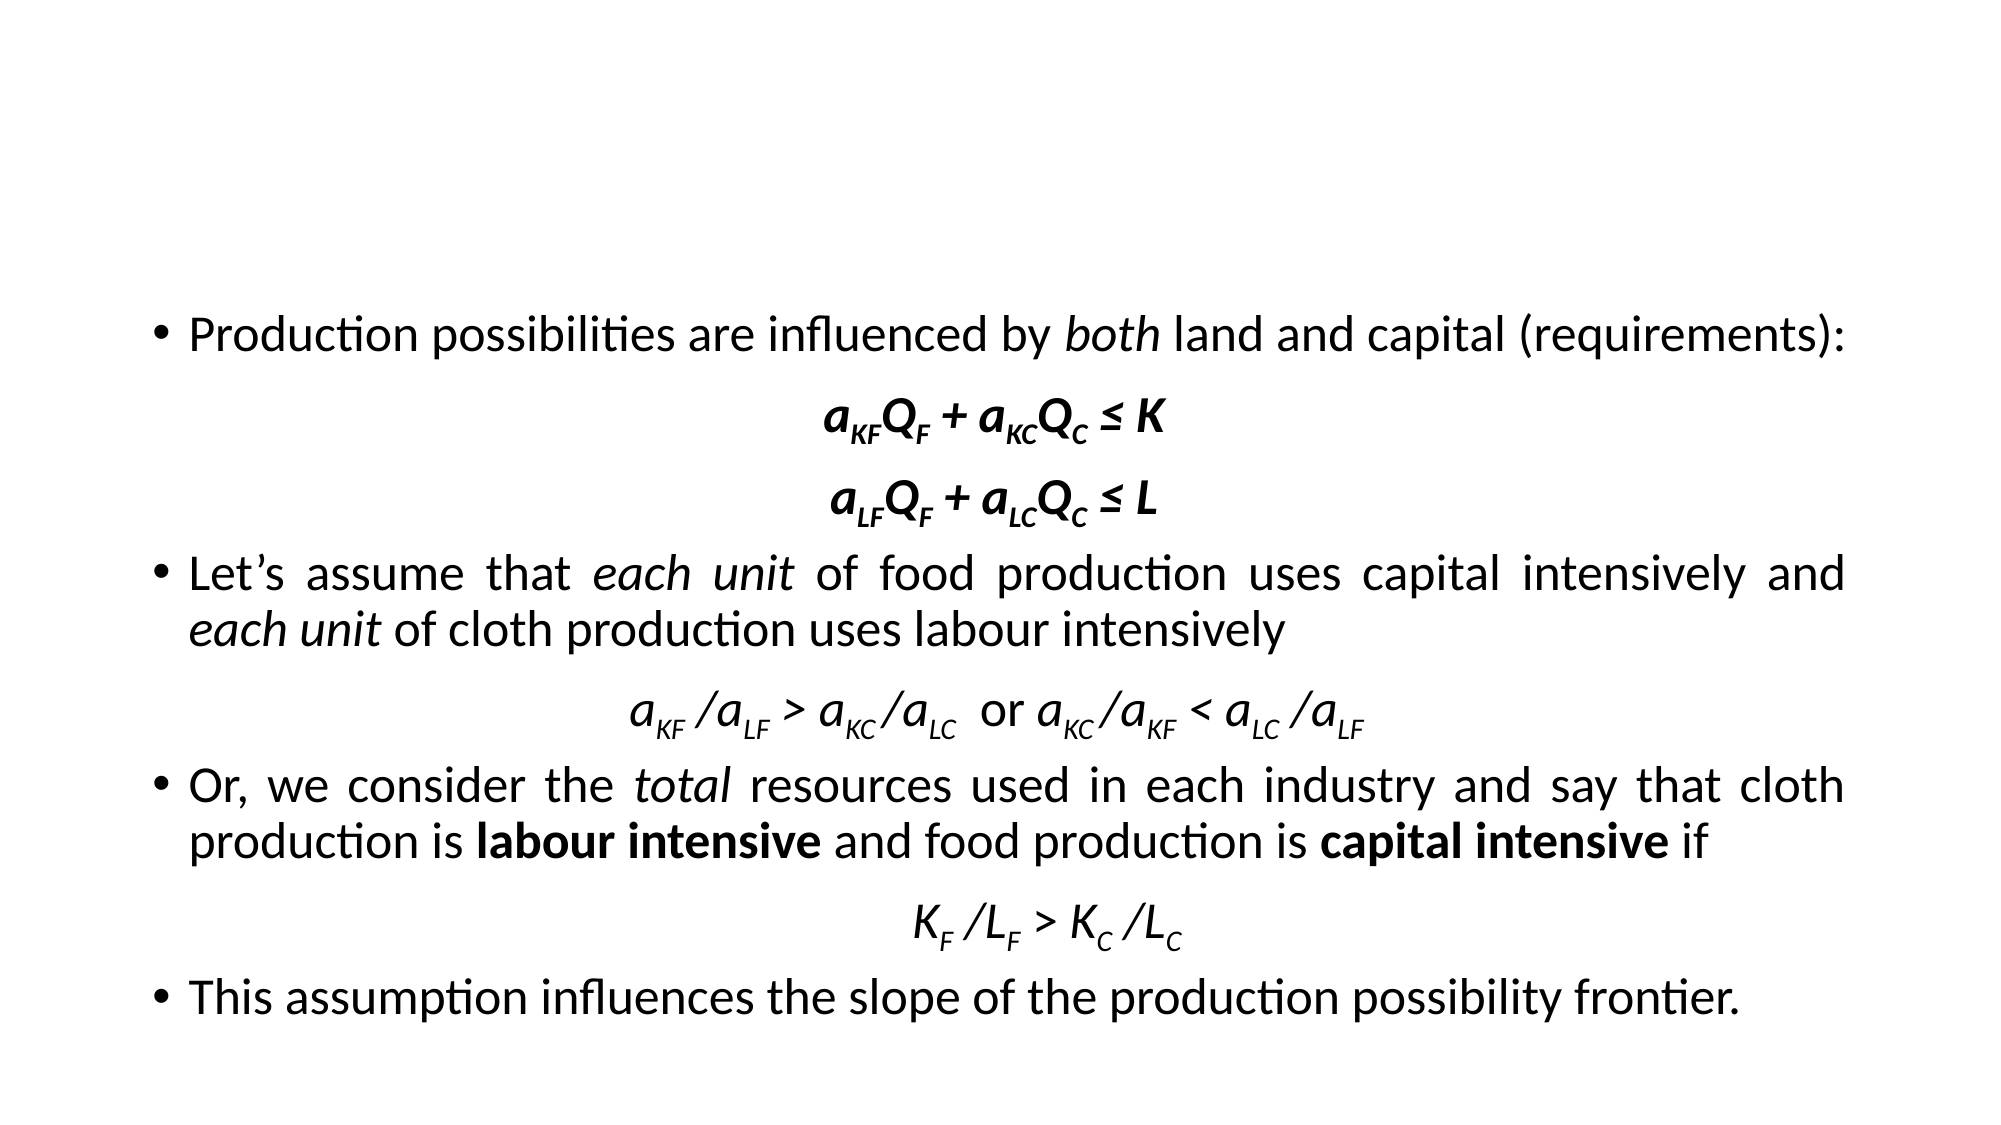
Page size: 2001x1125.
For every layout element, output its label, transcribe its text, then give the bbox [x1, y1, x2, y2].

list Production possibilities are influenced by both land and capital (requirements): aKFQF + aKCQC ≤ K aLFQF + aLCQC ≤ L Let’s assume that each unit of food production uses capital intensively and each unit of cloth production uses labour intensively aKF /aLF > aKC /aLC or aKC /aKF < aLC /aLF Or, we consider the total resources used in each industry and say that cloth production is labour intensive and food production is capital intensive if KF /LF > KC /LC This assumption influences the slope of the production possibility frontier. [137, 299, 1863, 1055]
